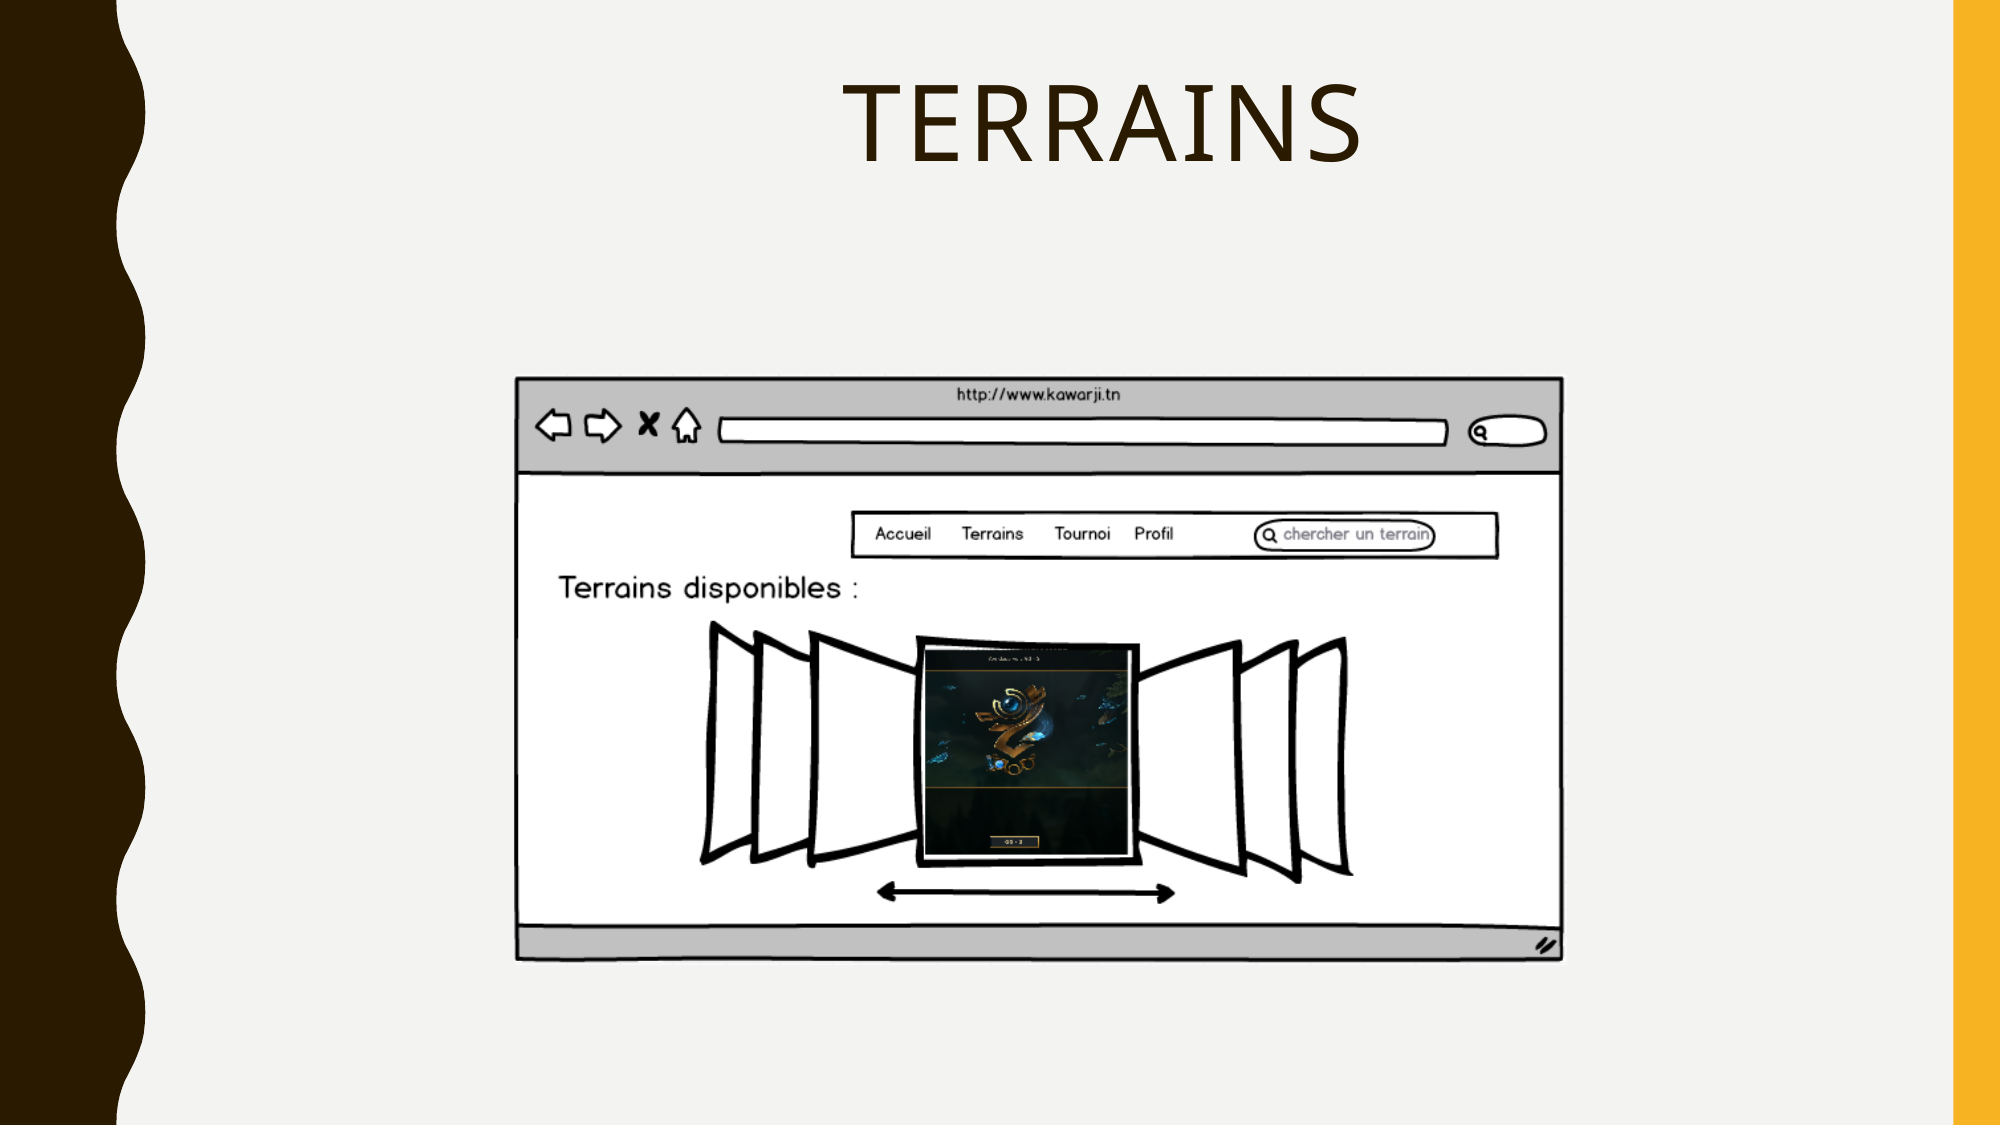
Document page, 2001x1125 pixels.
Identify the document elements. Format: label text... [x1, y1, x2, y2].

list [513, 374, 1567, 965]
title Terrains [205, 62, 1875, 308]
